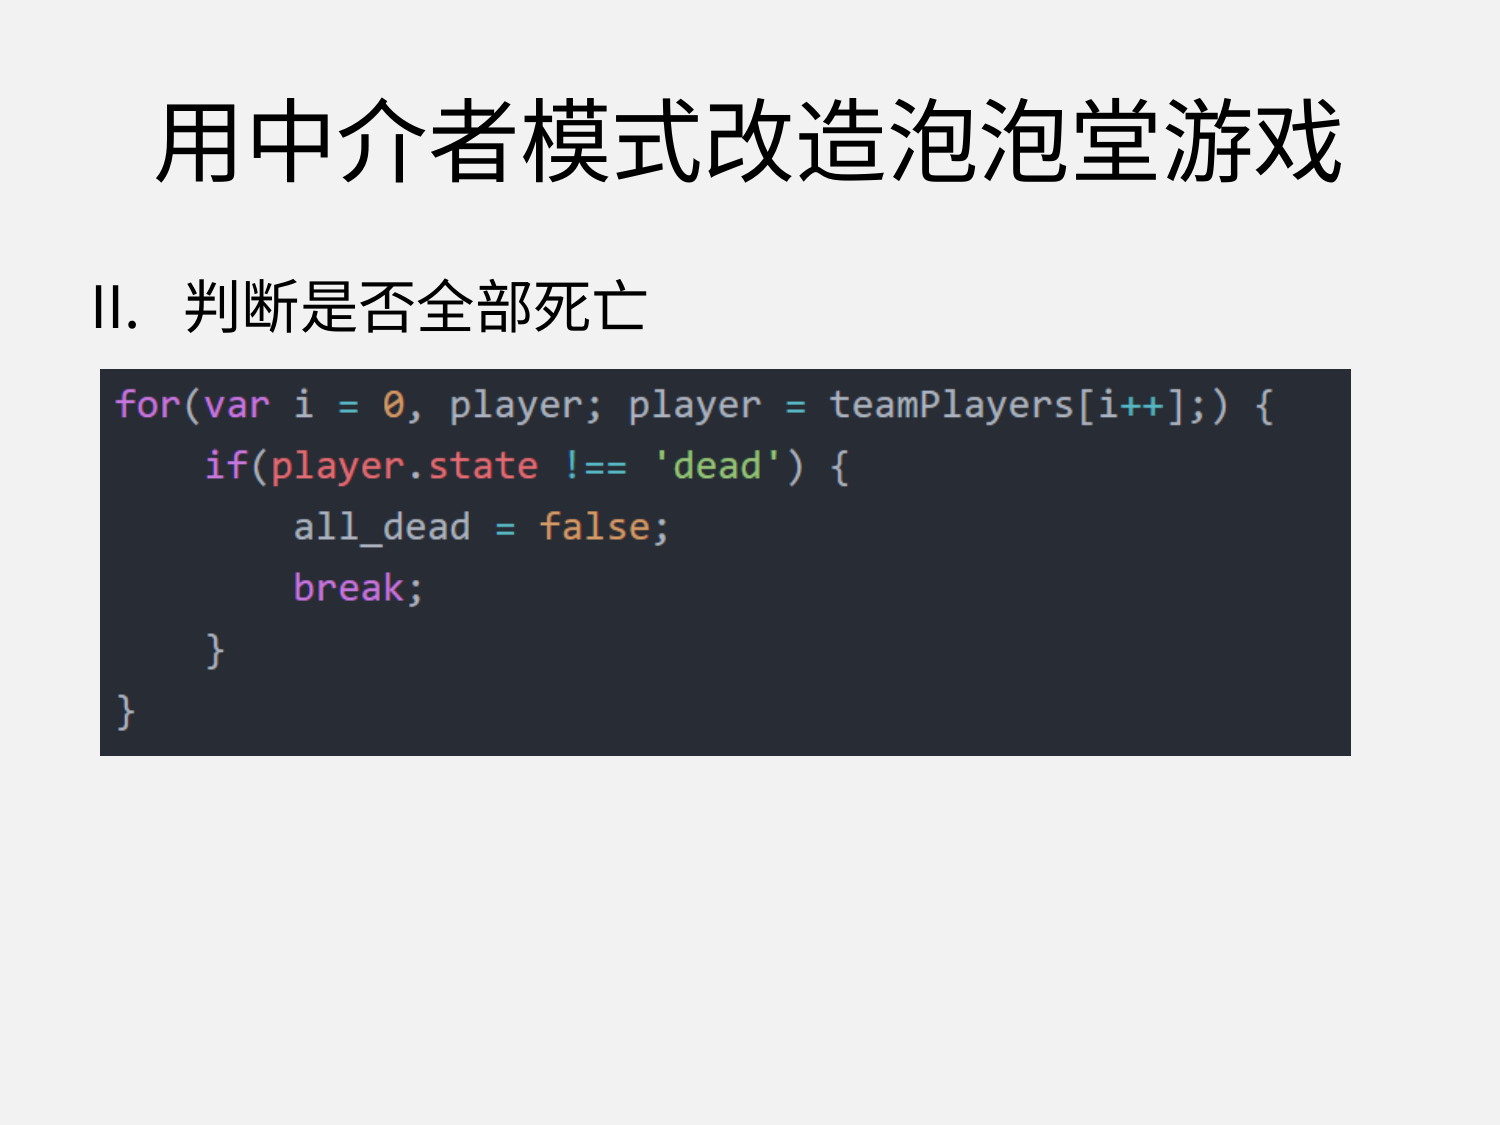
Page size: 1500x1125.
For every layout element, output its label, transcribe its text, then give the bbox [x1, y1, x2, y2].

list 判断是否全部死亡 [75, 262, 1425, 1005]
picture [100, 369, 1351, 756]
title 用中介者模式改造泡泡堂游戏 [75, 45, 1425, 233]
